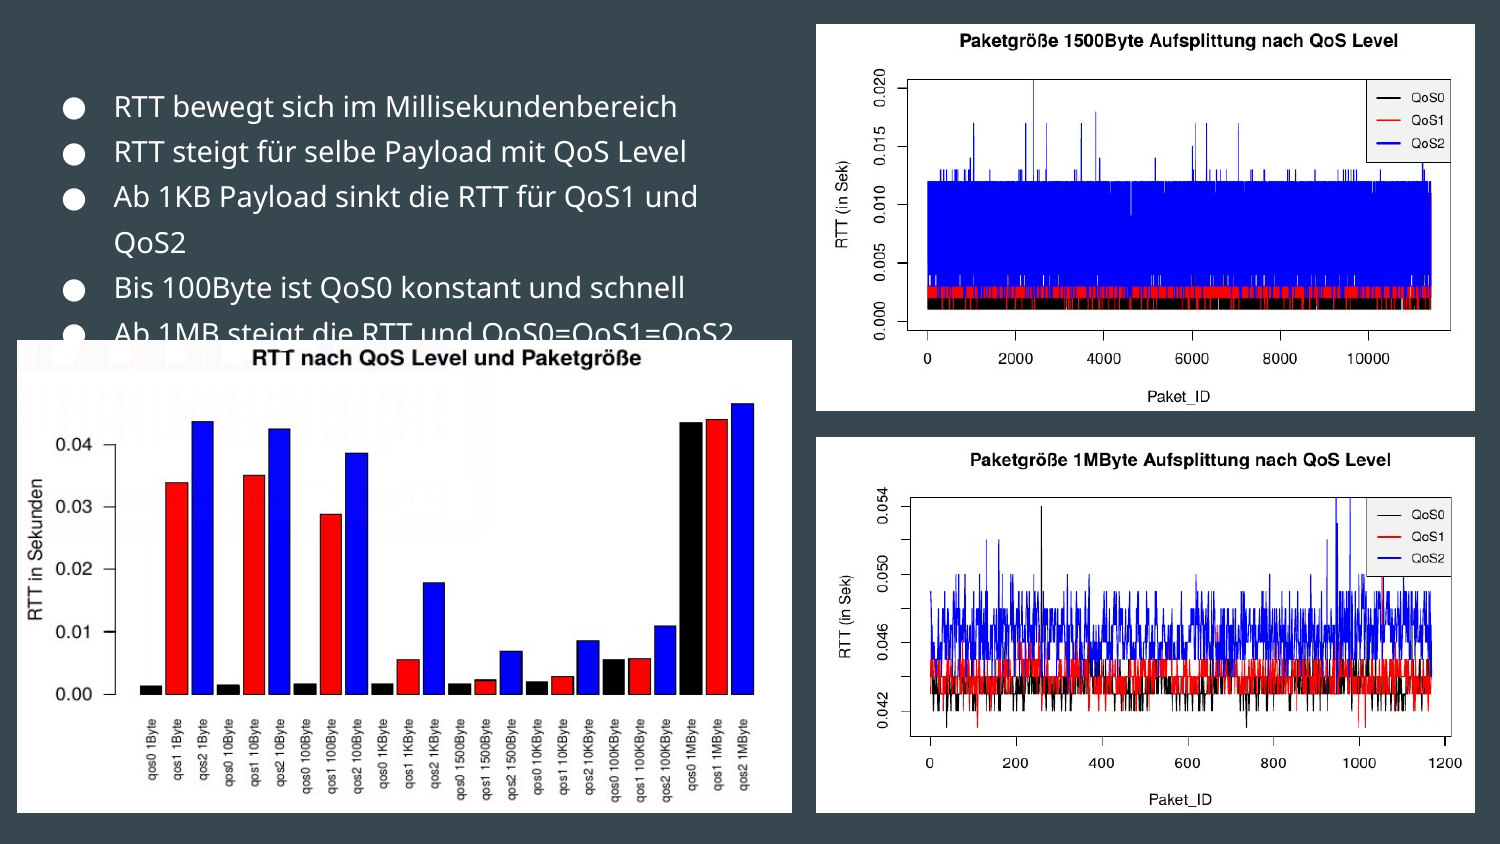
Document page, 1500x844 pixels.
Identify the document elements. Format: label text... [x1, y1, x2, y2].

picture [816, 437, 1476, 813]
picture [17, 340, 792, 813]
list RTT bewegt sich im Millisekundenbereich RTT steigt für selbe Payload mit QoS Level Ab 1KB Payload sinkt die RTT für QoS1 und QoS2 Bis 100Byte ist QoS0 konstant und schnell Ab 1MB steigt die RTT und QoS0=QoS1=QoS2 [23, 62, 786, 321]
picture [816, 24, 1476, 411]
